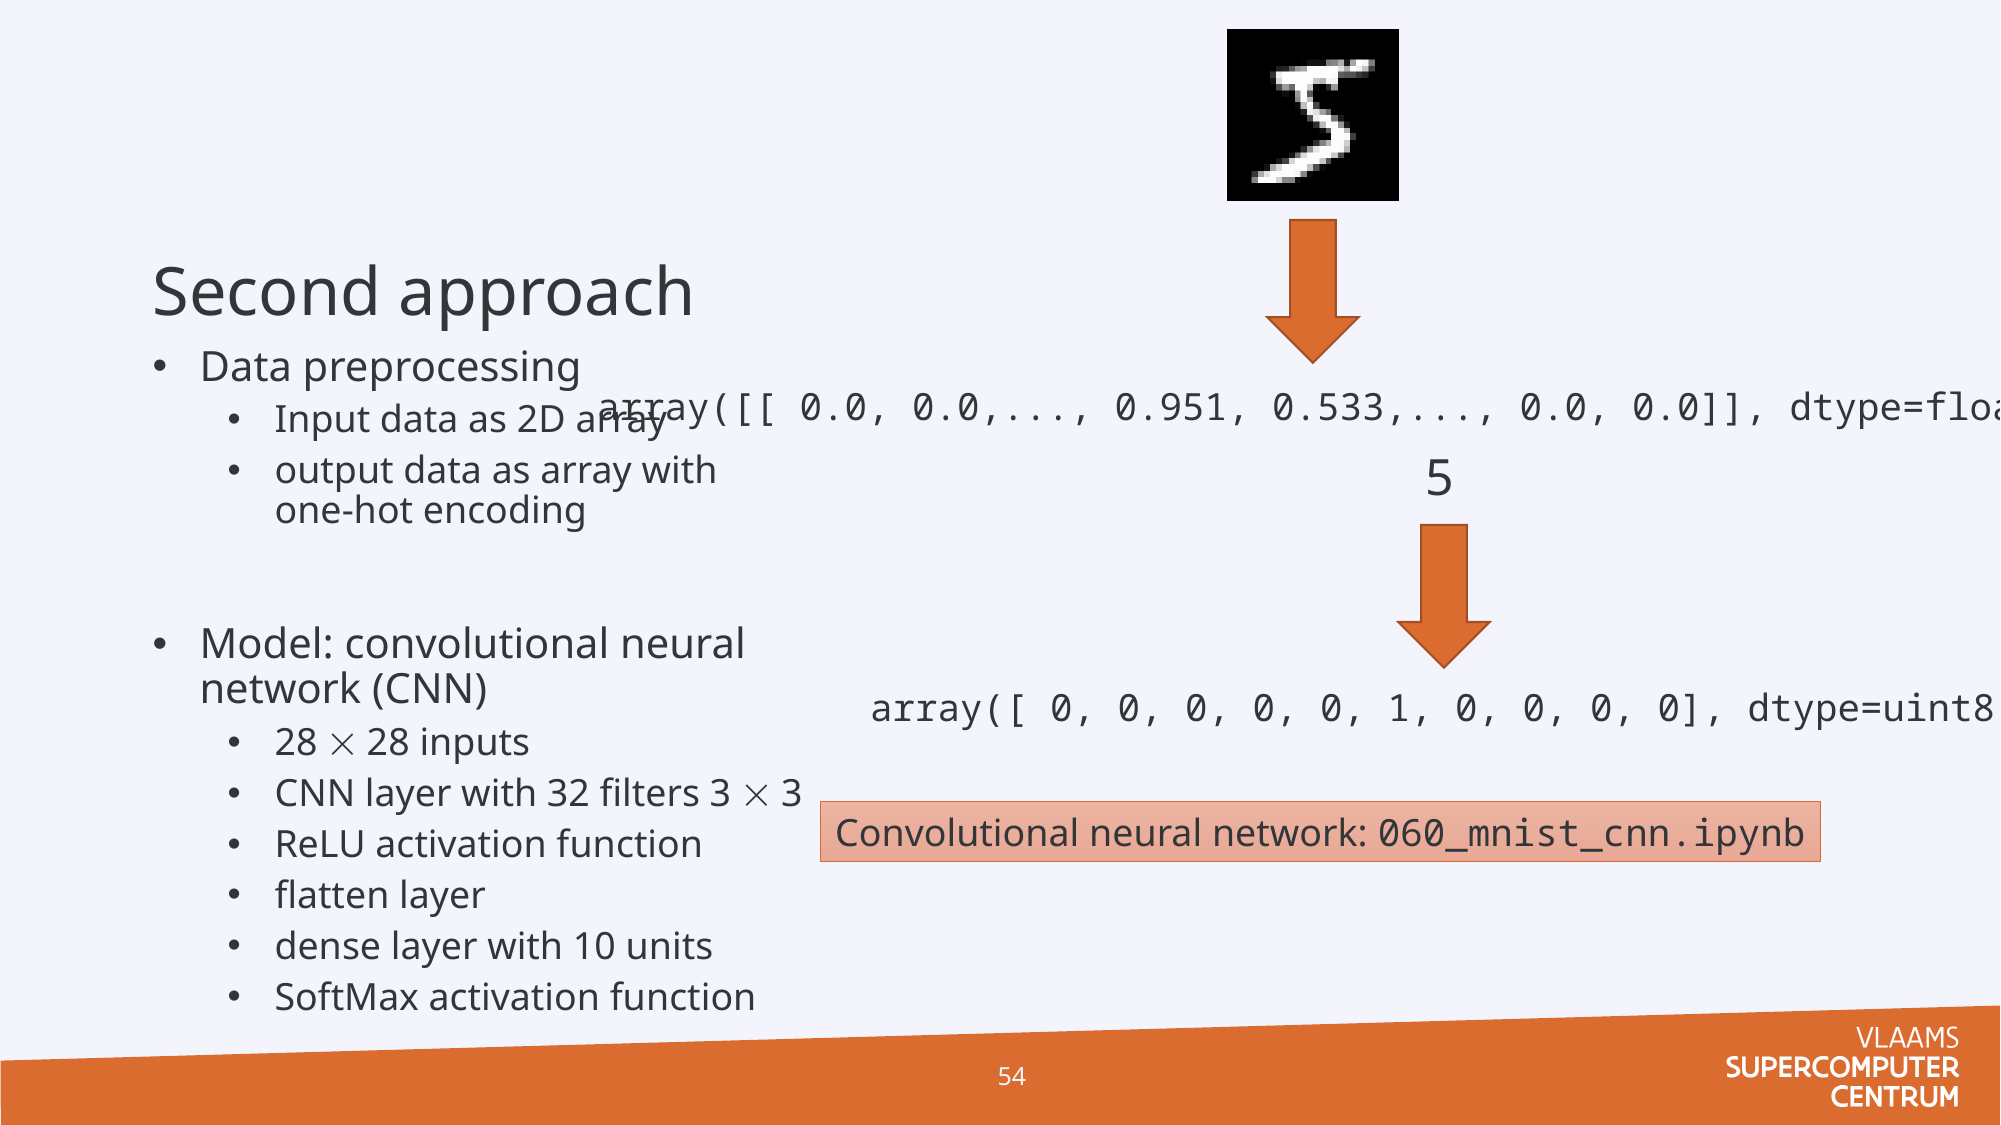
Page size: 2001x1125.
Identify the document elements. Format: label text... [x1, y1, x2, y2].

list Data preprocessing Input data as 2D array output data as array with one-hot encoding Model: convolutional neural network (CNN) 28  28 inputs CNN layer with 32 filters 3  3 ReLU activation function flatten layer dense layer with 10 units SoftMax activation function [137, 337, 861, 963]
picture [1226, 29, 1400, 201]
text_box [936, 524, 1952, 738]
picture [1725, 1021, 1960, 1117]
text_box 5 [1410, 438, 1469, 513]
slide_number 54 [958, 1047, 1042, 1108]
title Second approach [137, 75, 783, 337]
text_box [701, 219, 2000, 437]
text_box Convolutional neural network: 060_mnist_cnn.ipynb [820, 801, 1821, 862]
